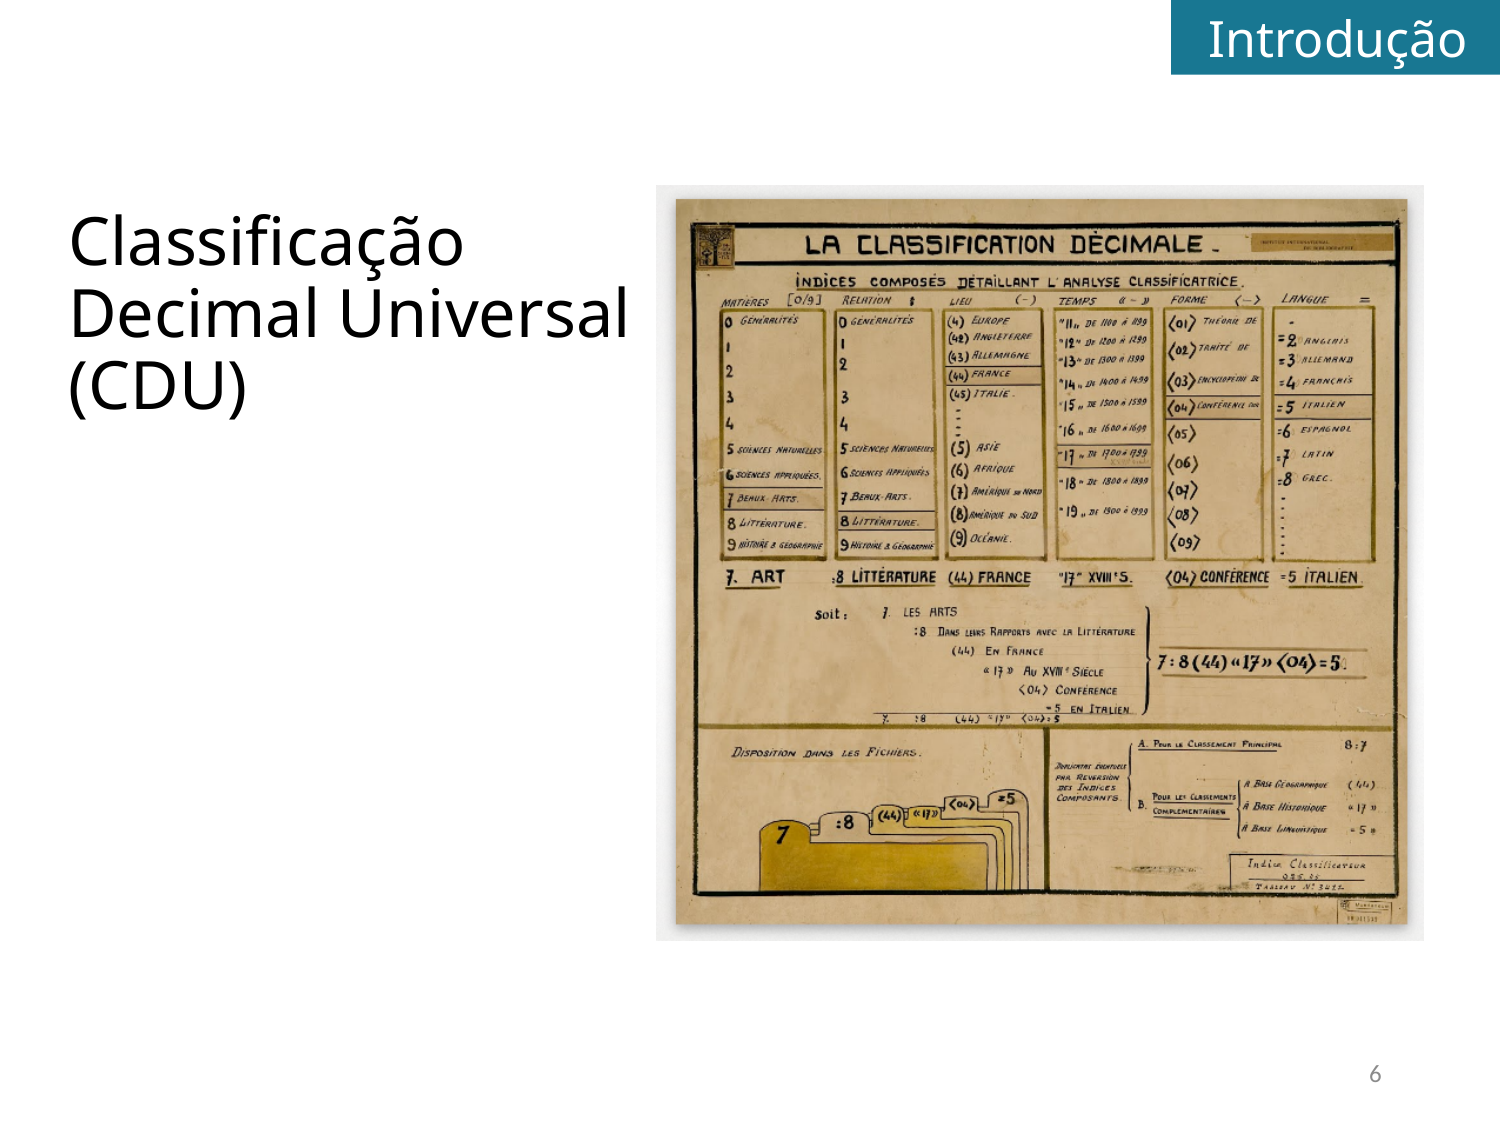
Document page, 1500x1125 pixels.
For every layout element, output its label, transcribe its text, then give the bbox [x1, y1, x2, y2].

text_box Introdução [1171, 0, 1500, 75]
slide_number 6 [1059, 1042, 1397, 1103]
list Classificação Decimal Universal (CDU) [53, 200, 700, 979]
picture [656, 185, 1424, 941]
